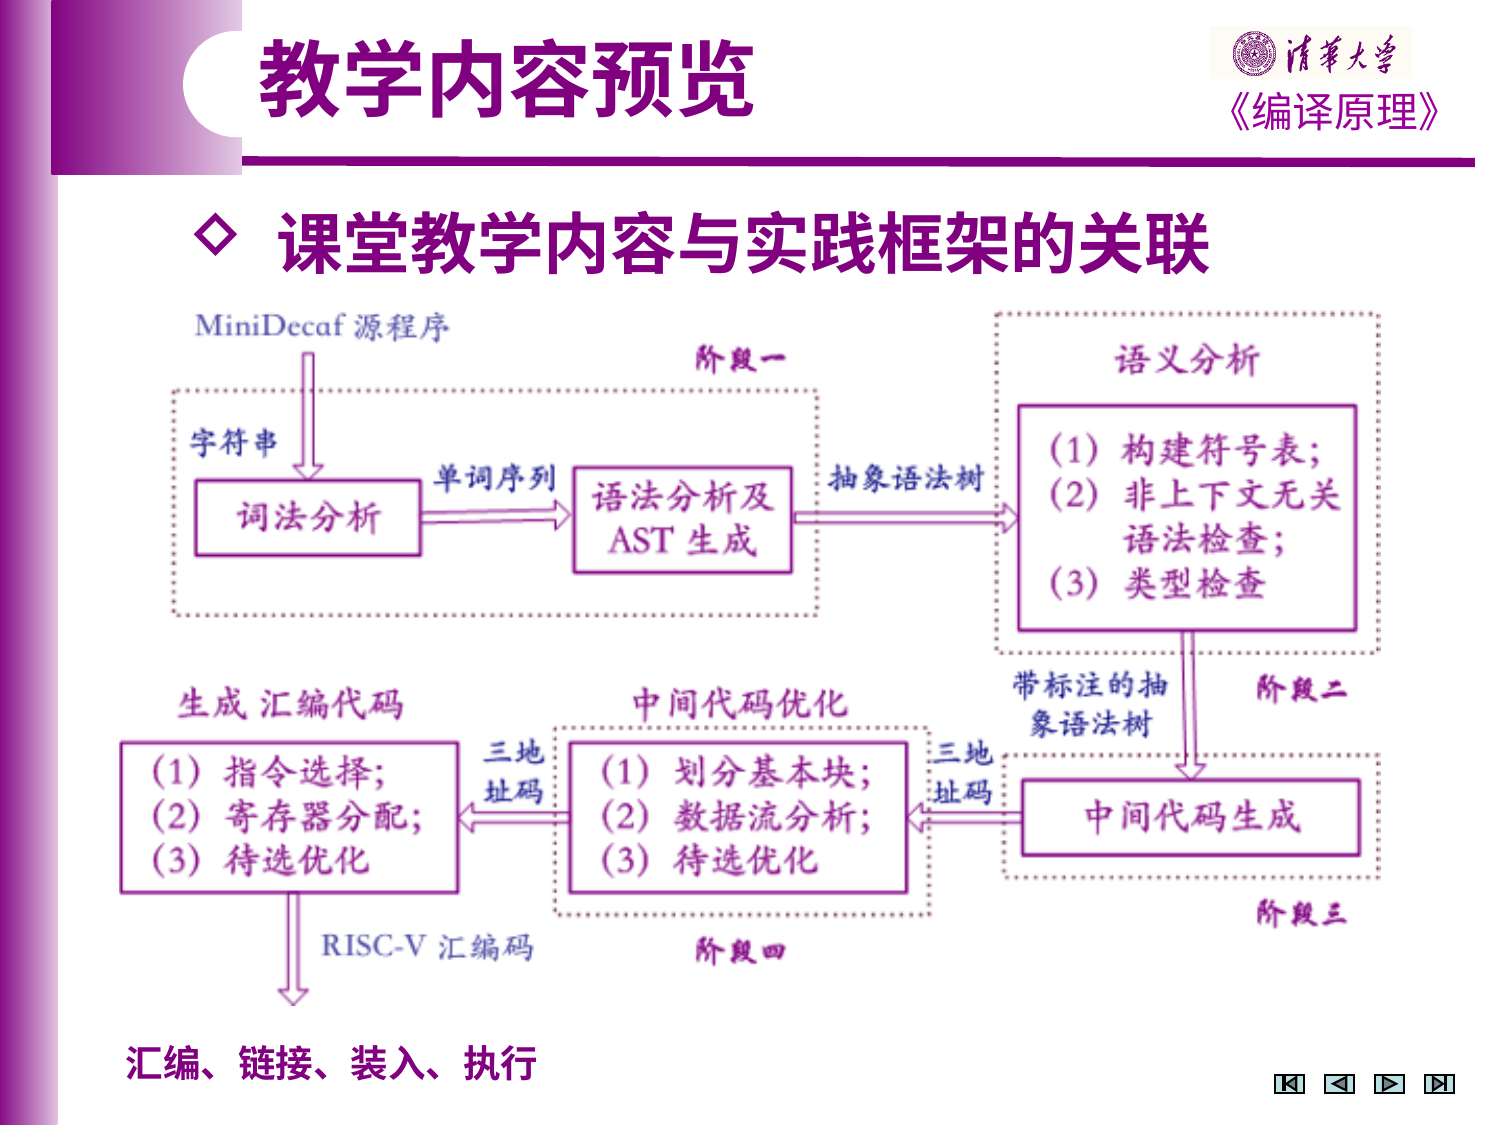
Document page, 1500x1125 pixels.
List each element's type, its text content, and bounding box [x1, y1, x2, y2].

picture [1210, 26, 1412, 79]
text_box [1424, 1074, 1455, 1093]
text_box 课堂教学内容与实践框架的关联 [171, 194, 1414, 290]
picture [119, 292, 1381, 1006]
text_box 汇编、链接、装入、执行 [110, 1032, 553, 1093]
text_box 教学内容预览 [243, 31, 774, 136]
text_box [1374, 1074, 1405, 1093]
text_box [1274, 1074, 1305, 1093]
text_box [1324, 1074, 1355, 1093]
